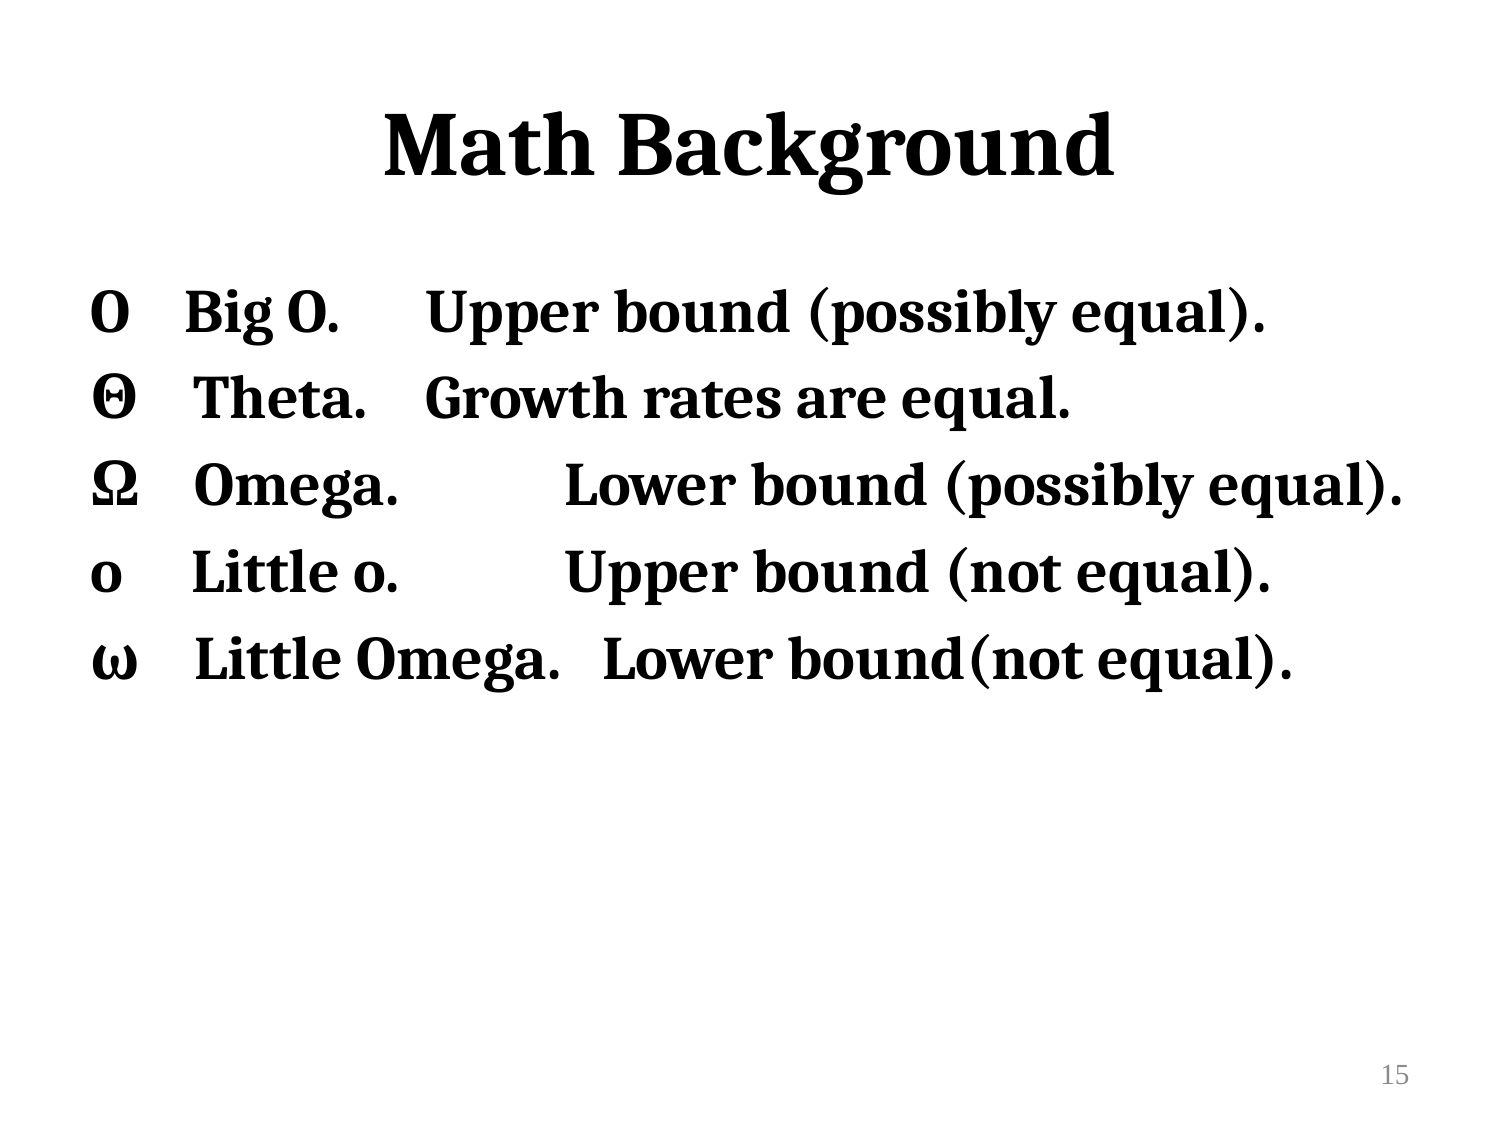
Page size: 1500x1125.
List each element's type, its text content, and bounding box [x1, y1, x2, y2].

list O Big O. Upper bound (possibly equal). Θ Theta. Growth rates are equal. Ω Omega. Lower bound (possibly equal). o Little o. Upper bound (not equal). ω Little Omega. Lower bound(not equal). [75, 262, 1425, 1005]
title Math Background [75, 45, 1425, 233]
slide_number 15 [1074, 1042, 1425, 1103]
